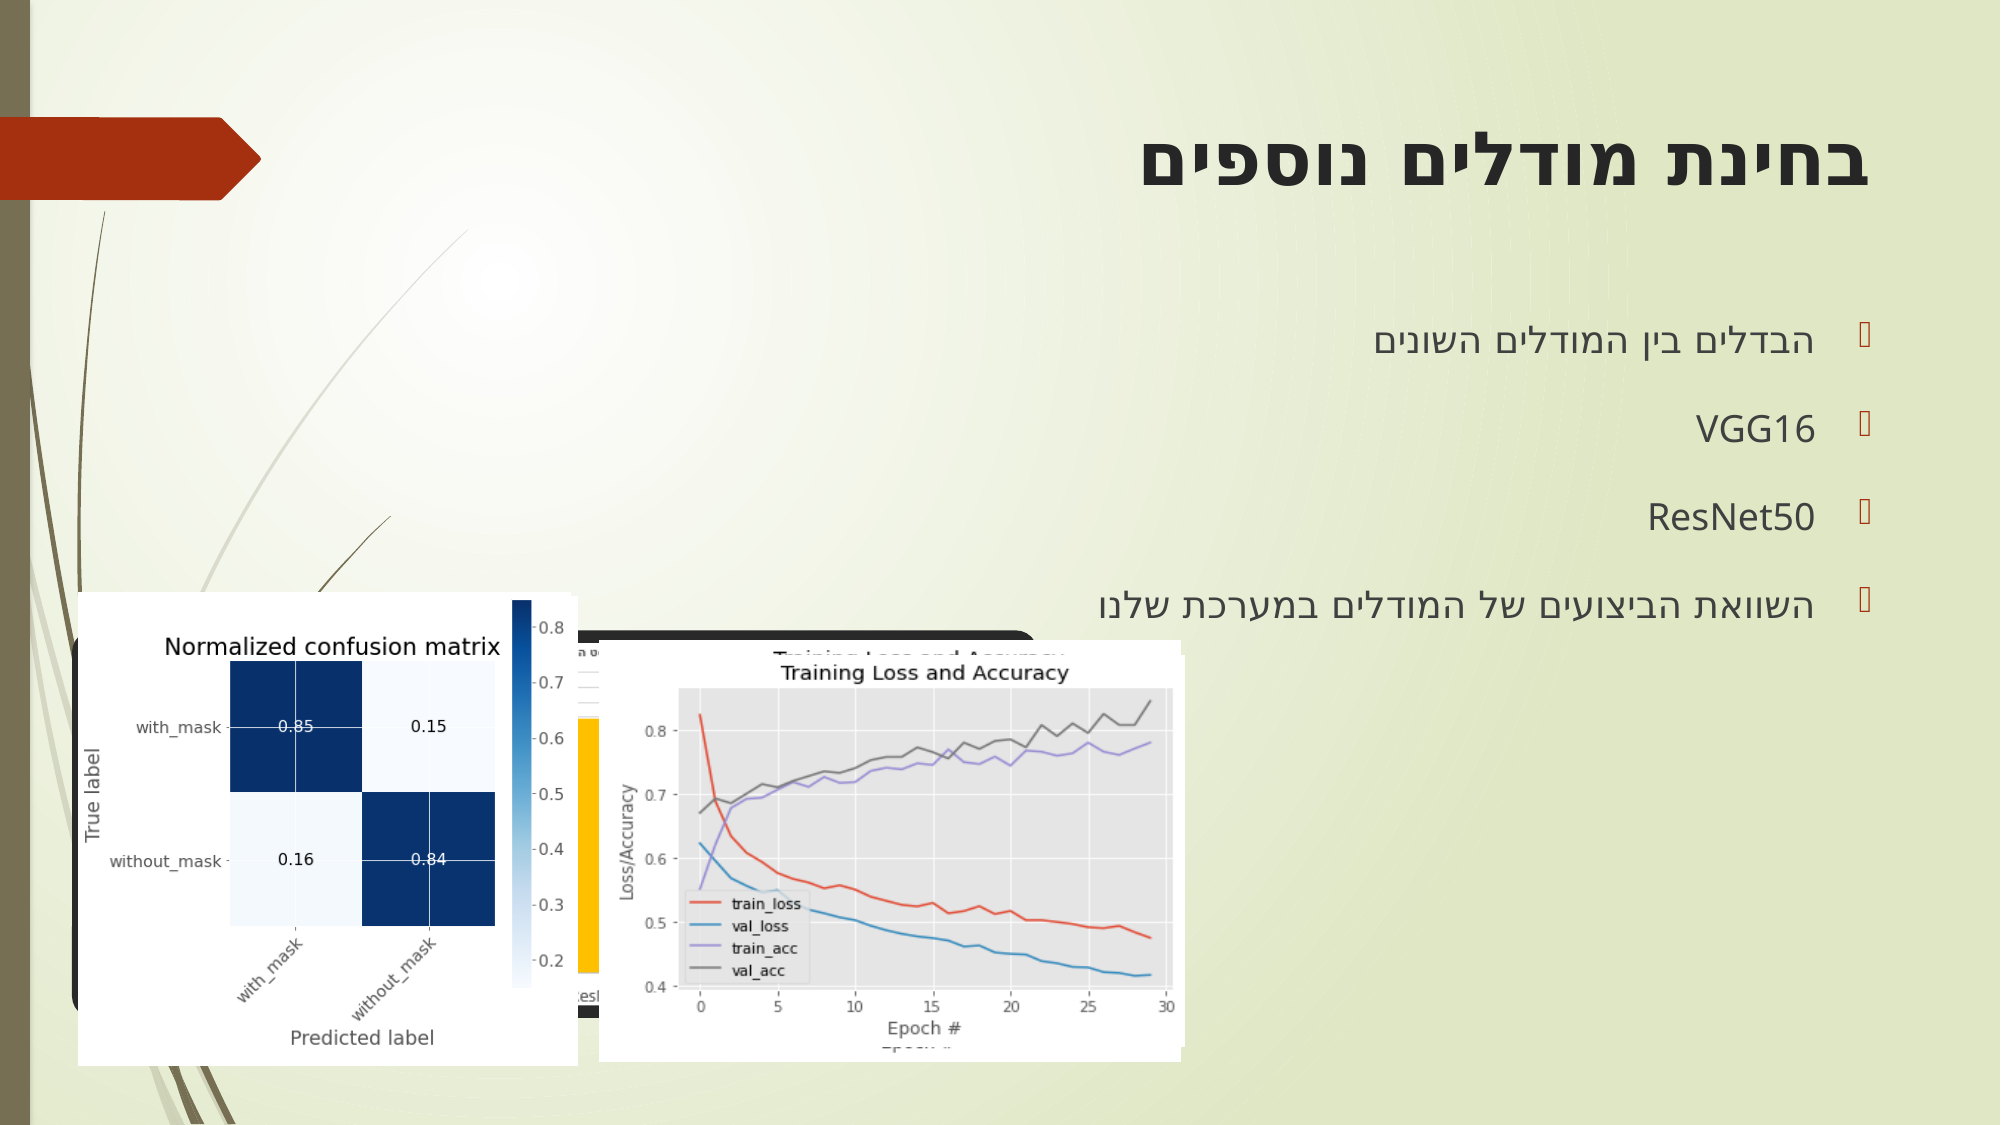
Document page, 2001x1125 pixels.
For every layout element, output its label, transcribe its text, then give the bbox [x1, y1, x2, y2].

list הבדלים בין המודלים השונים VGG16 ResNet50 השוואת הביצועים של המודלים במערכת שלנו [424, 286, 1888, 907]
picture [78, 592, 1185, 1066]
title בחינת מודלים נוספים [425, 102, 1888, 286]
